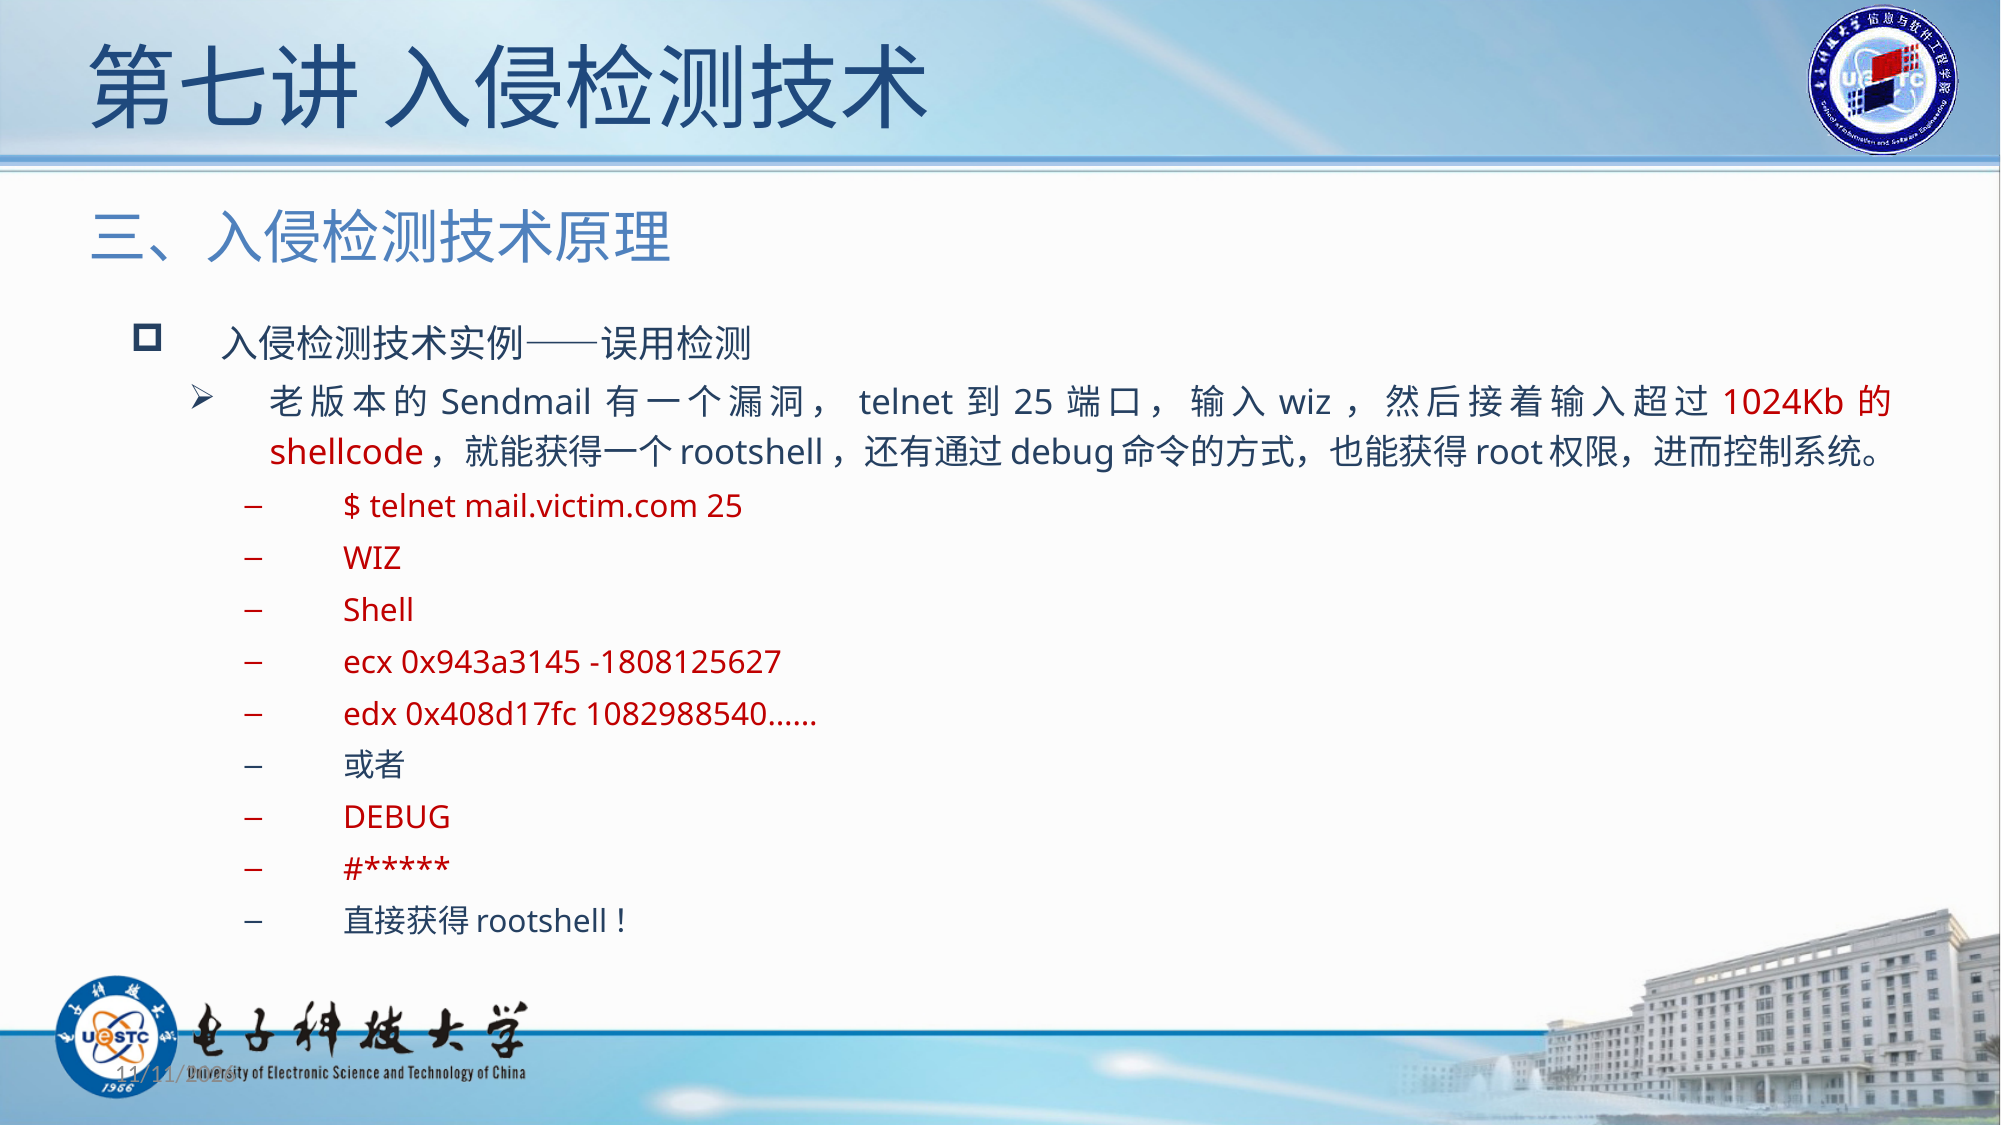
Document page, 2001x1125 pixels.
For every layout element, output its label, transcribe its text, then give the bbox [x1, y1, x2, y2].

title 第七讲 入侵检测技术 [70, 12, 1725, 159]
list 入侵检测技术实例——误用检测 老版本的Sendmail有一个漏洞，telnet到25端口，输入wiz，然后接着输入超过1024Kb的shellcode，就能获得一个rootshell，还有通过debug命令的方式，也能获得root权限，进而控制系统。 $ telnet mail.victim.com 25 WIZ Shell ecx 0x943a3145 -1808125627 edx 0x408d17fc 1082988540…… 或者 DEBUG #***** 直接获得rootshell！ [70, 302, 1914, 965]
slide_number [99, 1042, 567, 1103]
text_box 三、入侵检测技术原理 [74, 192, 687, 278]
picture [0, 0, 2001, 1125]
